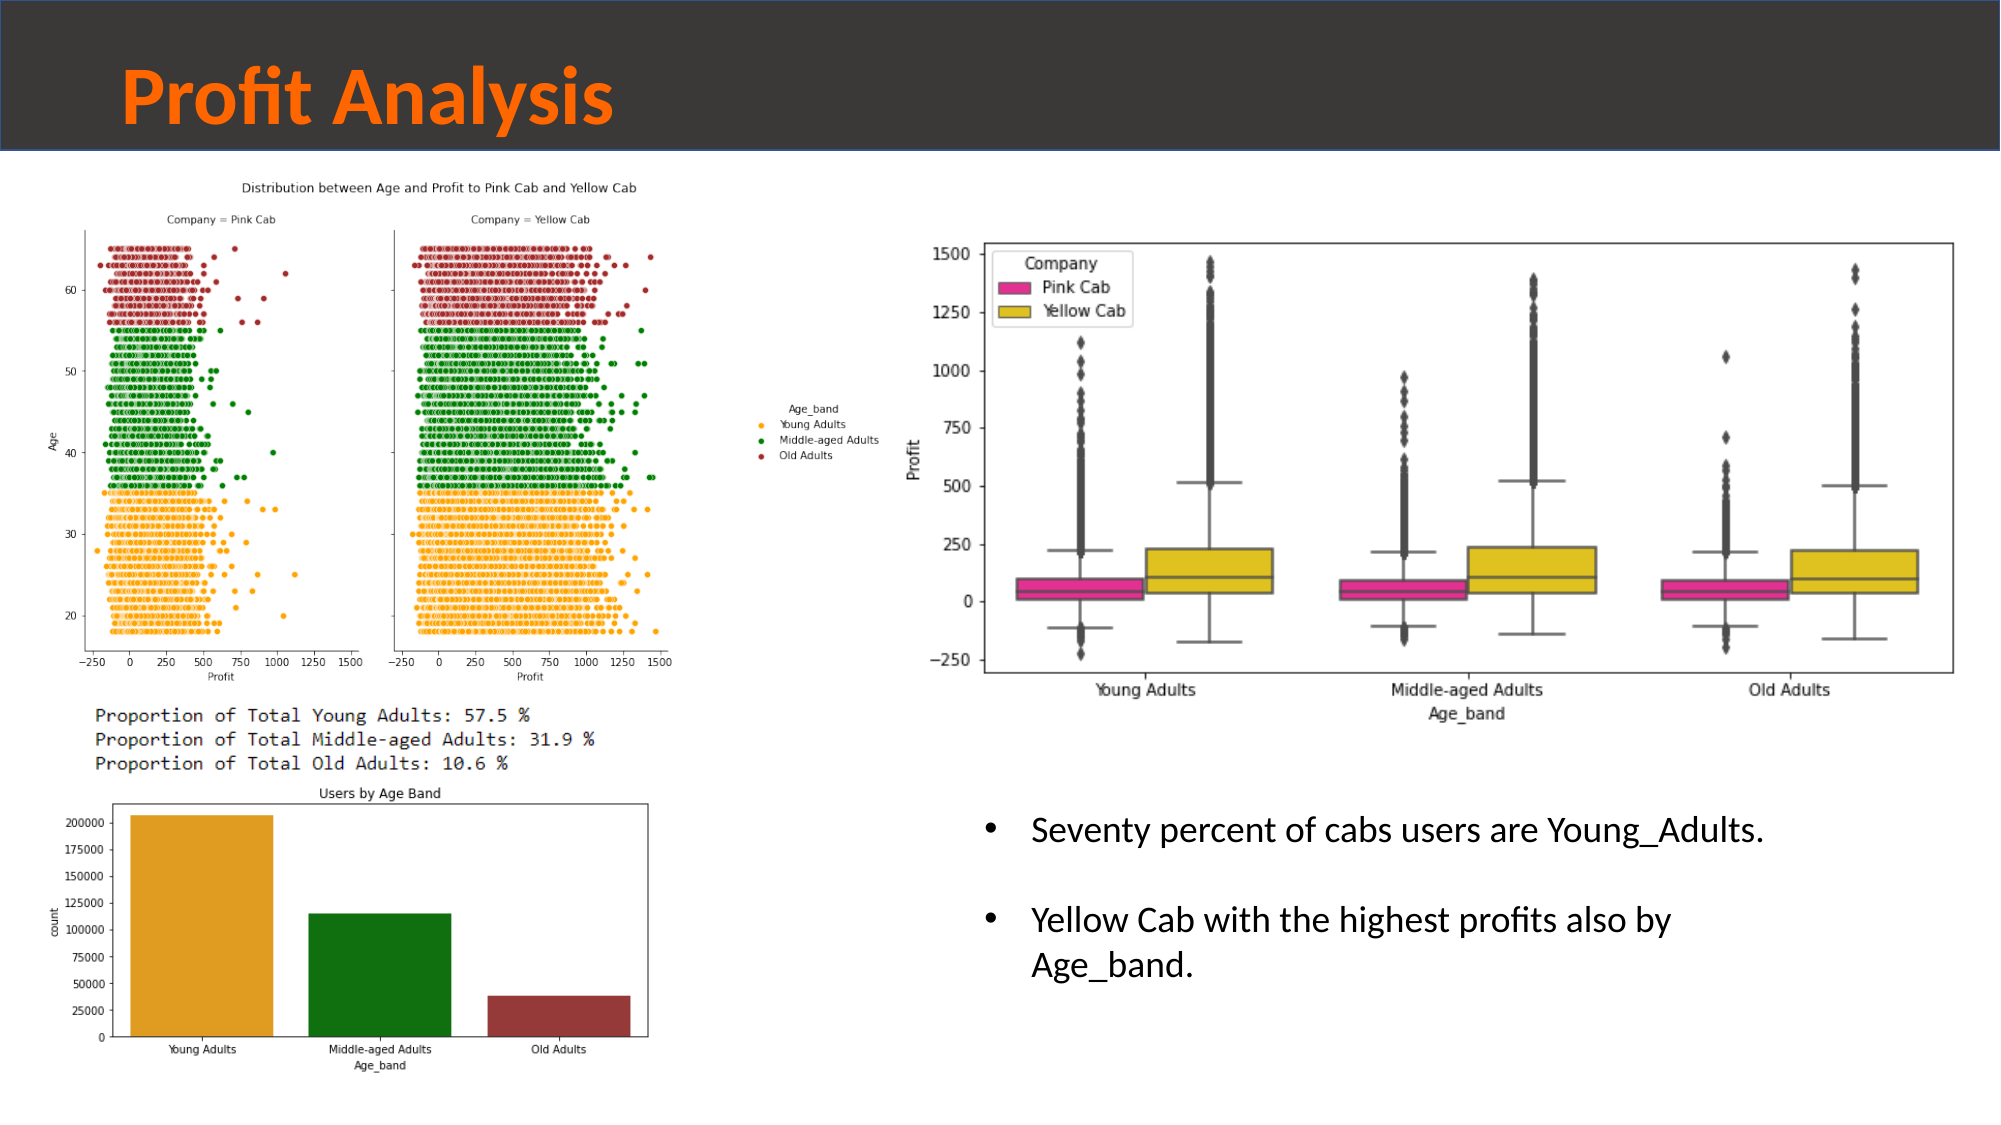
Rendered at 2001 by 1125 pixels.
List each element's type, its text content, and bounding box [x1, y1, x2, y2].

picture [42, 175, 888, 690]
text_box Seventy percent of cabs users are Young_Adults. Yellow Cab with the highest profits also by Age_band. [969, 797, 1835, 993]
picture [89, 699, 609, 777]
text_box [0, 0, 2000, 151]
text_box Profit Analysis [106, 34, 631, 149]
picture [42, 780, 655, 1078]
picture [899, 227, 2000, 734]
